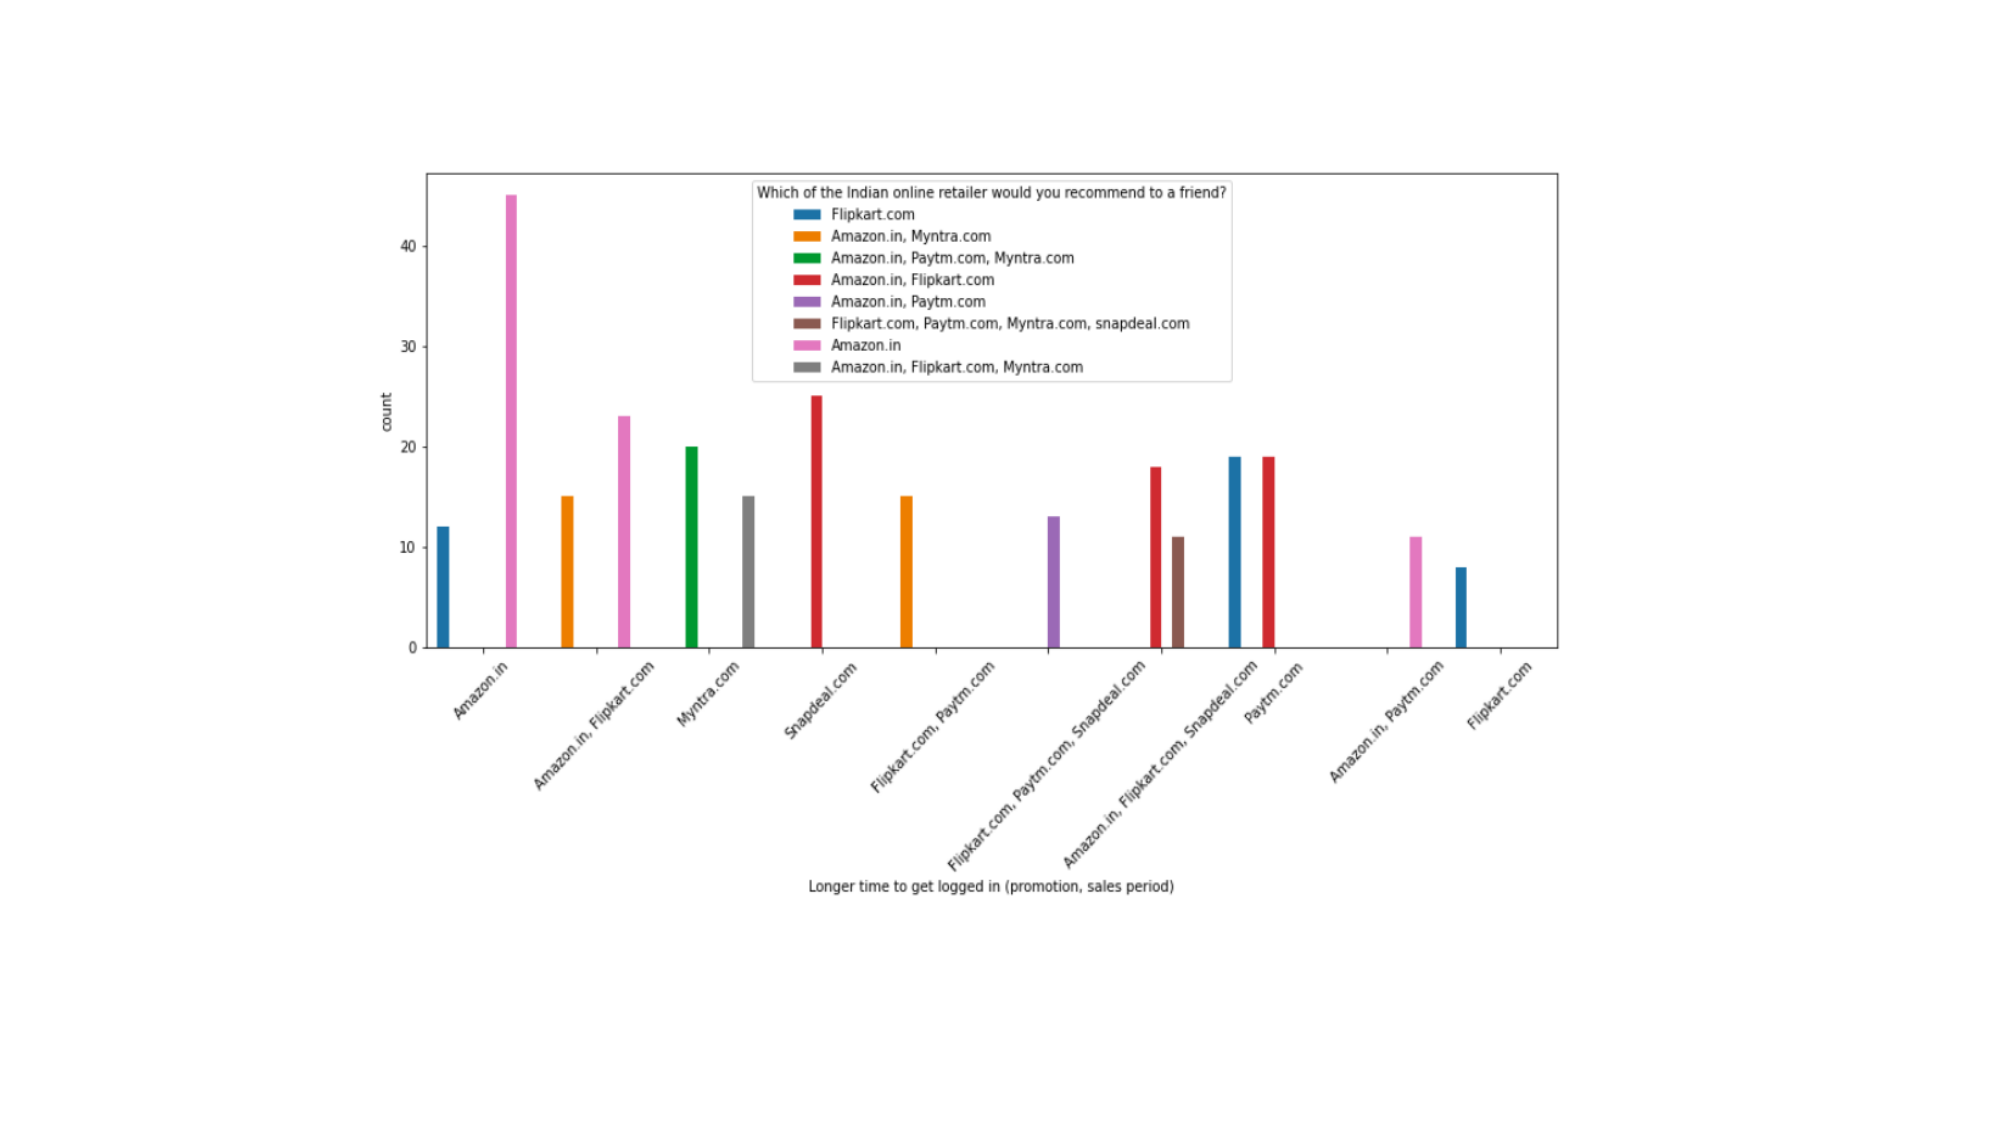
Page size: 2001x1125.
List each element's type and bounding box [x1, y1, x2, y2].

picture [321, 167, 1580, 901]
